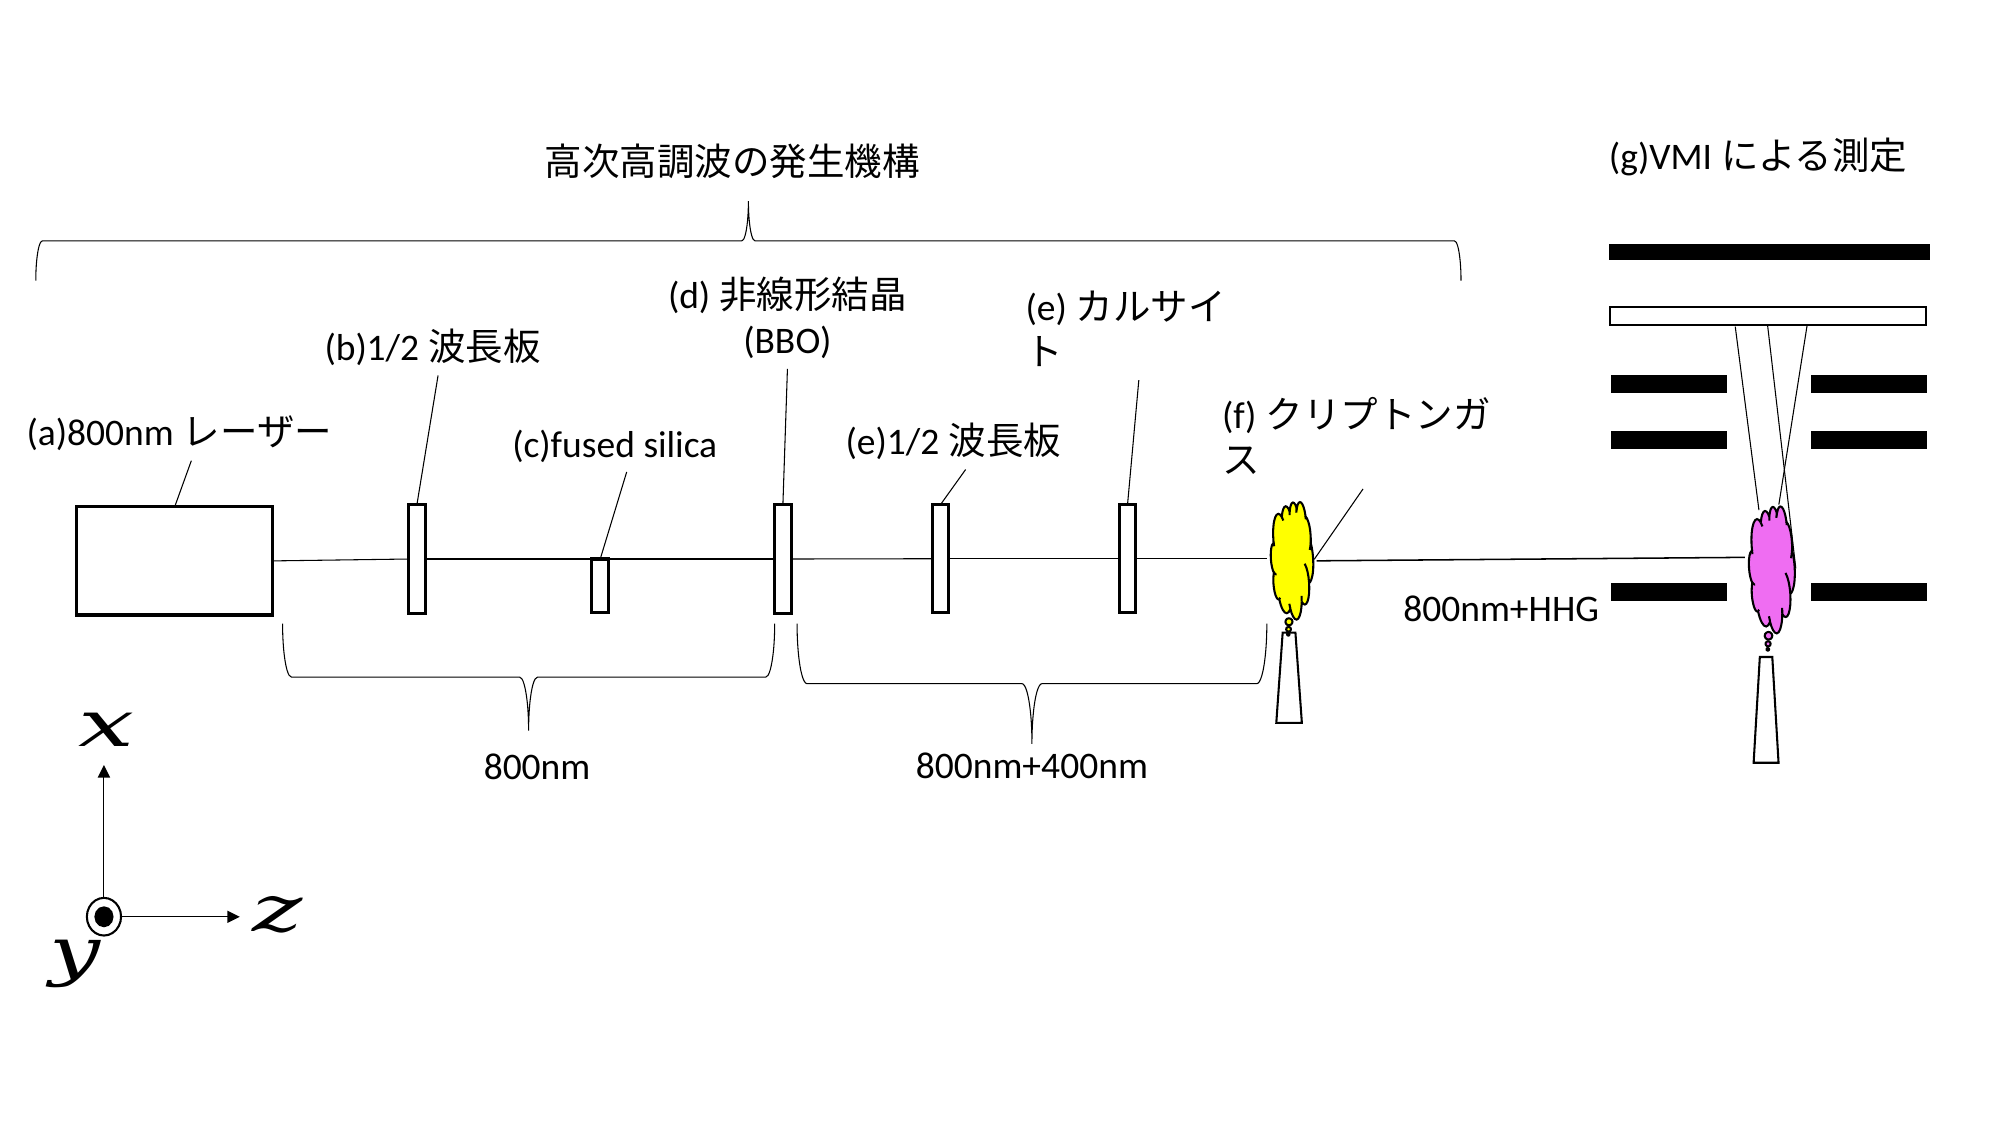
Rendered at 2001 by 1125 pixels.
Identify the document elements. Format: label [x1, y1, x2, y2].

text_box [12, 124, 1945, 989]
